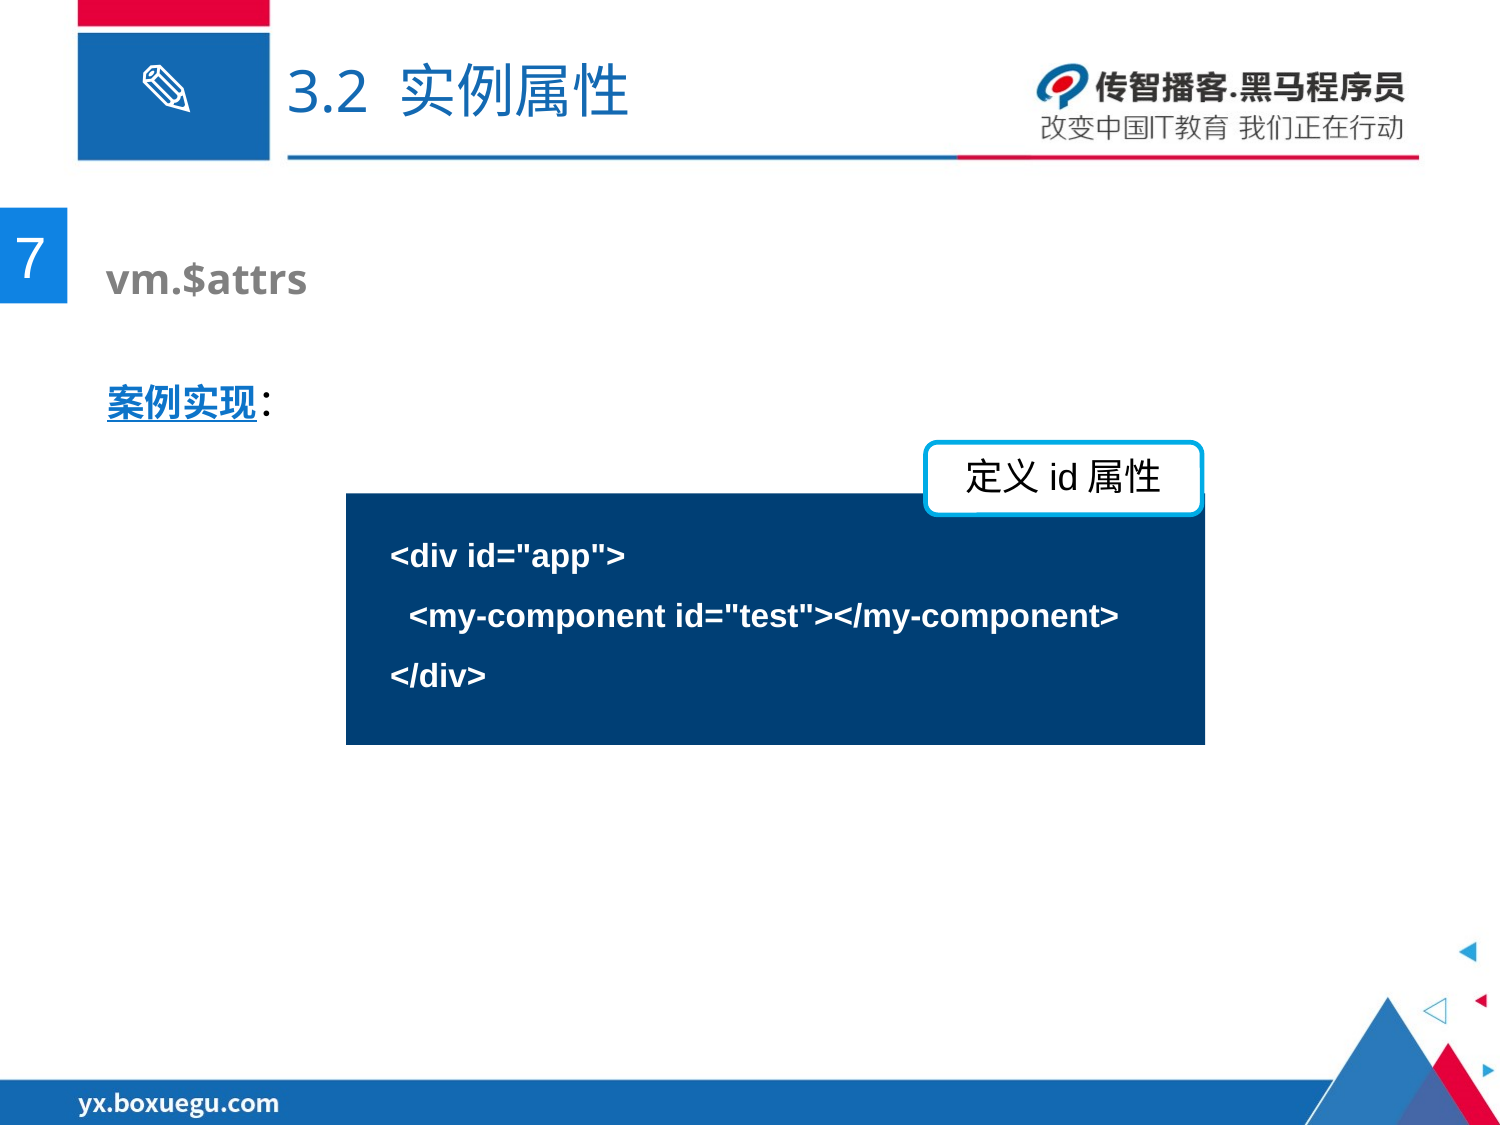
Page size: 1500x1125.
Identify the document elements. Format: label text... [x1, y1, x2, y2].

title 3.2 实例属性 [271, 25, 1046, 153]
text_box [0, 207, 68, 304]
text_box 案例实现： [92, 326, 1390, 432]
picture [0, 0, 1500, 1125]
text_box 定义id属性 [925, 442, 1203, 491]
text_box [345, 493, 1206, 746]
text_box vm.$attrs [69, 245, 842, 355]
